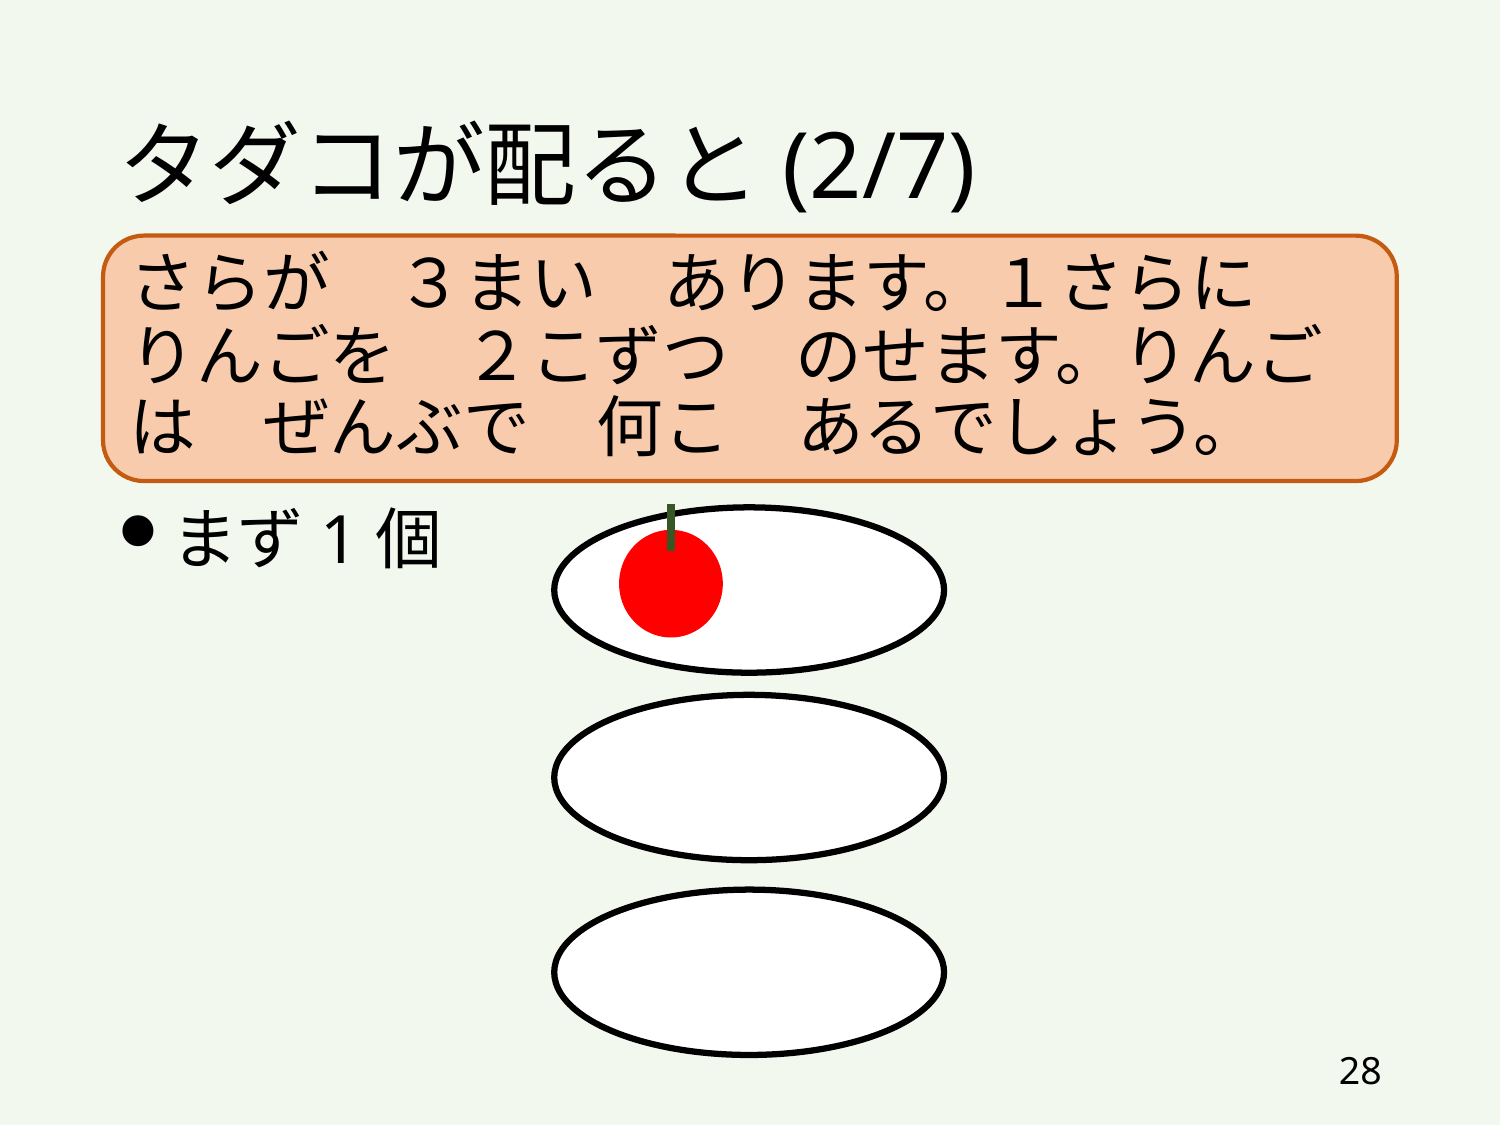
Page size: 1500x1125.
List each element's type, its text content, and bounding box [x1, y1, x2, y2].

text_box まず1個 [103, 498, 1397, 1014]
text_box [579, 1014, 920, 1056]
title タダコが配ると(2/7) [103, 59, 1397, 264]
slide_number 28 [1059, 1042, 1397, 1103]
text_box さらが ３まい あります。１さらに りんごを ２こずつ のせます。りんごは ぜんぶで 何こ あるでしょう。 [101, 234, 1398, 483]
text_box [619, 504, 723, 638]
